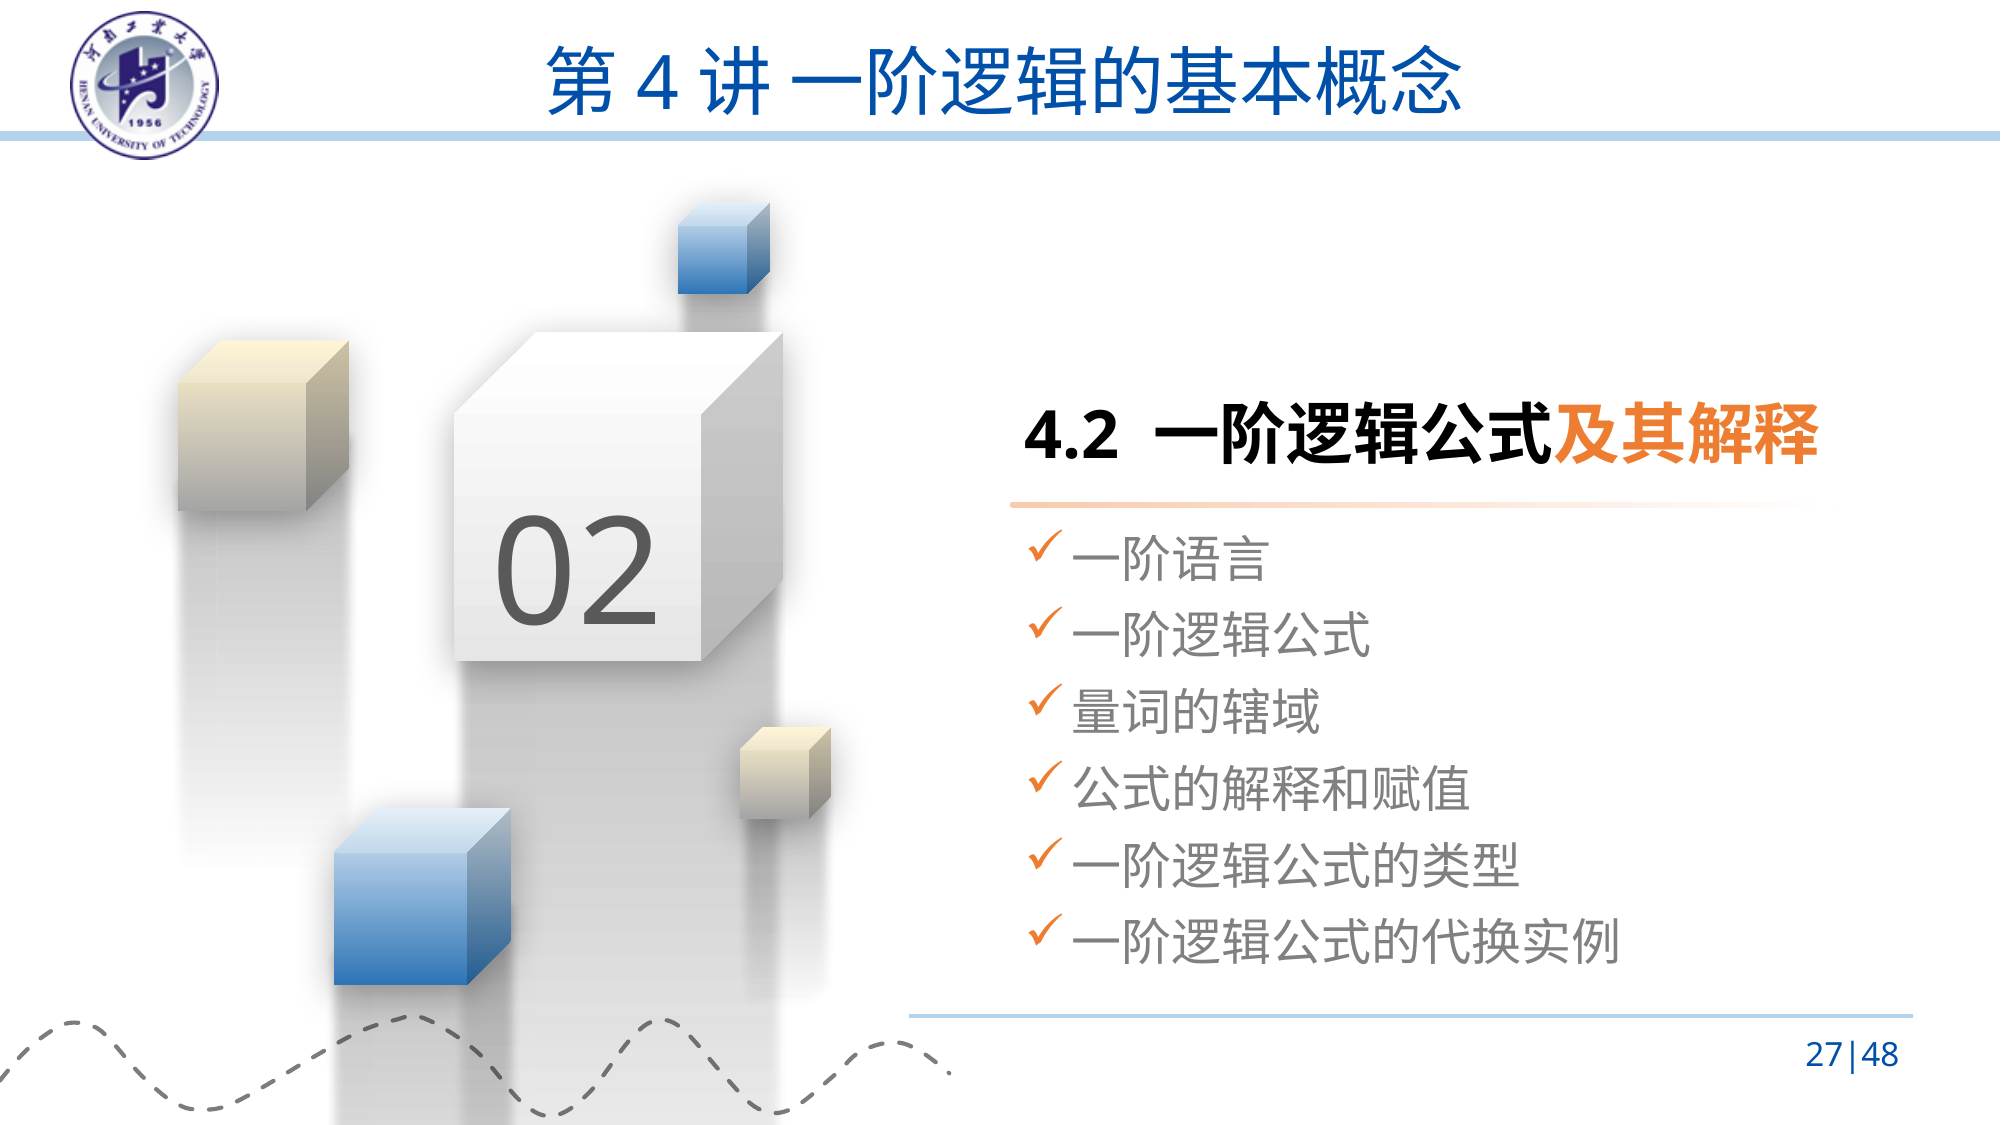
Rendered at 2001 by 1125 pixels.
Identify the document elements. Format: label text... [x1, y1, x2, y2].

picture [70, 11, 219, 160]
text_box 公式的解释和赋值 [1009, 749, 1568, 825]
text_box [169, 340, 359, 890]
text_box 一阶逻辑公式 [1009, 596, 1568, 672]
text_box 一阶逻辑公式的代换实例 [1009, 903, 1732, 979]
text_box [1008, 500, 1838, 509]
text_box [325, 807, 521, 1125]
text_box 量词的辖域 [1009, 673, 1568, 748]
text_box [452, 331, 786, 1125]
text_box 4.2 一阶逻辑公式及其解释 [1009, 384, 1837, 480]
slide_number 27|48 [1756, 1025, 1915, 1086]
text_box 一阶语言 [1009, 519, 1568, 595]
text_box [735, 726, 837, 1023]
title 第4讲 一阶逻辑的基本概念 [236, 36, 1772, 134]
text_box 一阶逻辑公式的类型 [1009, 826, 1568, 902]
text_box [673, 202, 775, 331]
